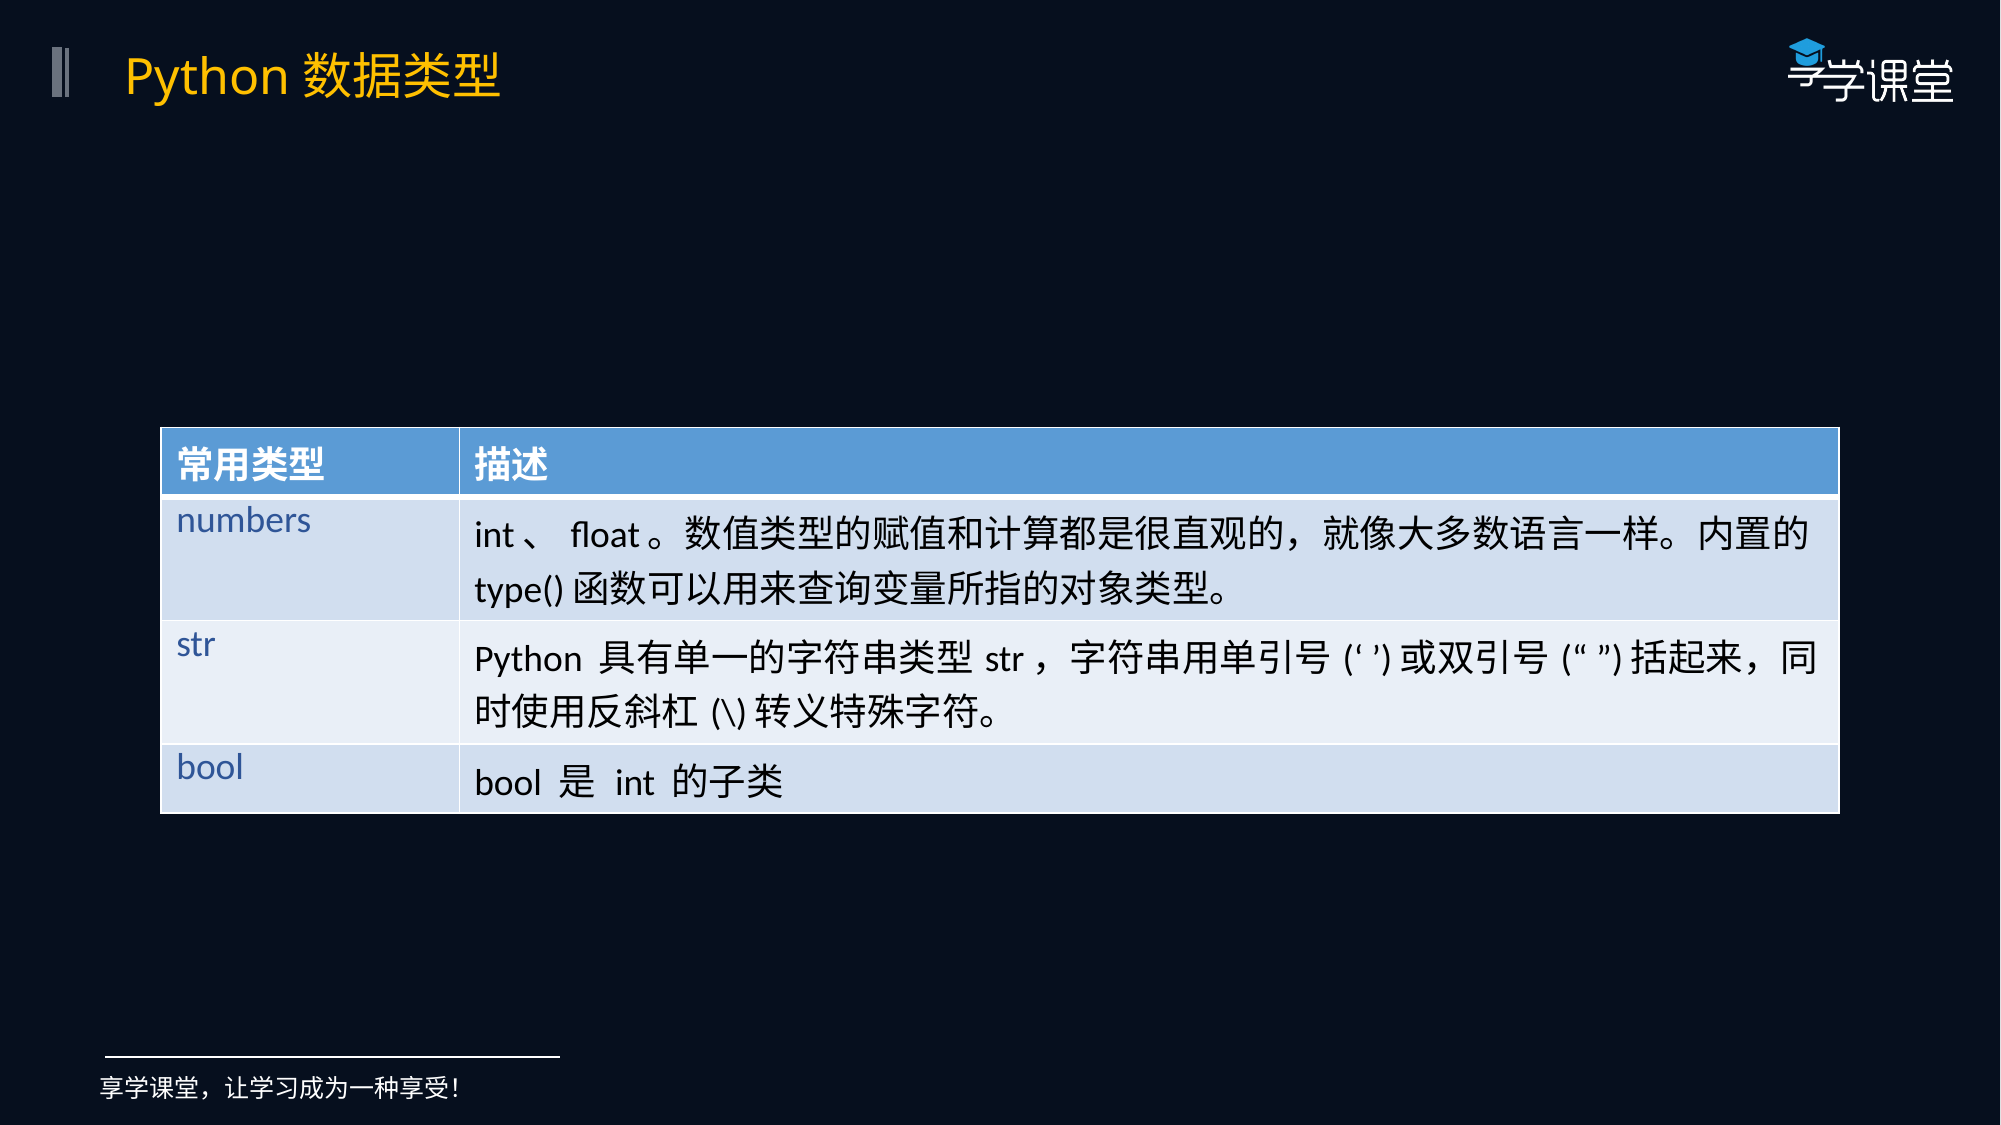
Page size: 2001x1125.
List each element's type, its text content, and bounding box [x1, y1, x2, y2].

table_header 常用类型 [162, 428, 459, 494]
table_cell bool [162, 745, 459, 812]
table_cell bool 是 int 的子类 [460, 745, 1838, 812]
table_cell numbers [162, 500, 459, 620]
picture [1788, 38, 1953, 102]
text_box Python数据类型 [104, 31, 1222, 118]
table_cell Python 具有单一的字符串类型str，字符串用单引号(‘ ’)或双引号(“ ”)括起来，同时使用反斜杠(\)转义特殊字符。 [460, 621, 1838, 743]
table_header 描述 [460, 428, 1838, 494]
table_cell int、float。数值类型的赋值和计算都是很直观的，就像大多数语言一样。内置的type()函数可以用来查询变量所指的对象类型。 [460, 500, 1838, 620]
table_cell str [162, 621, 459, 743]
